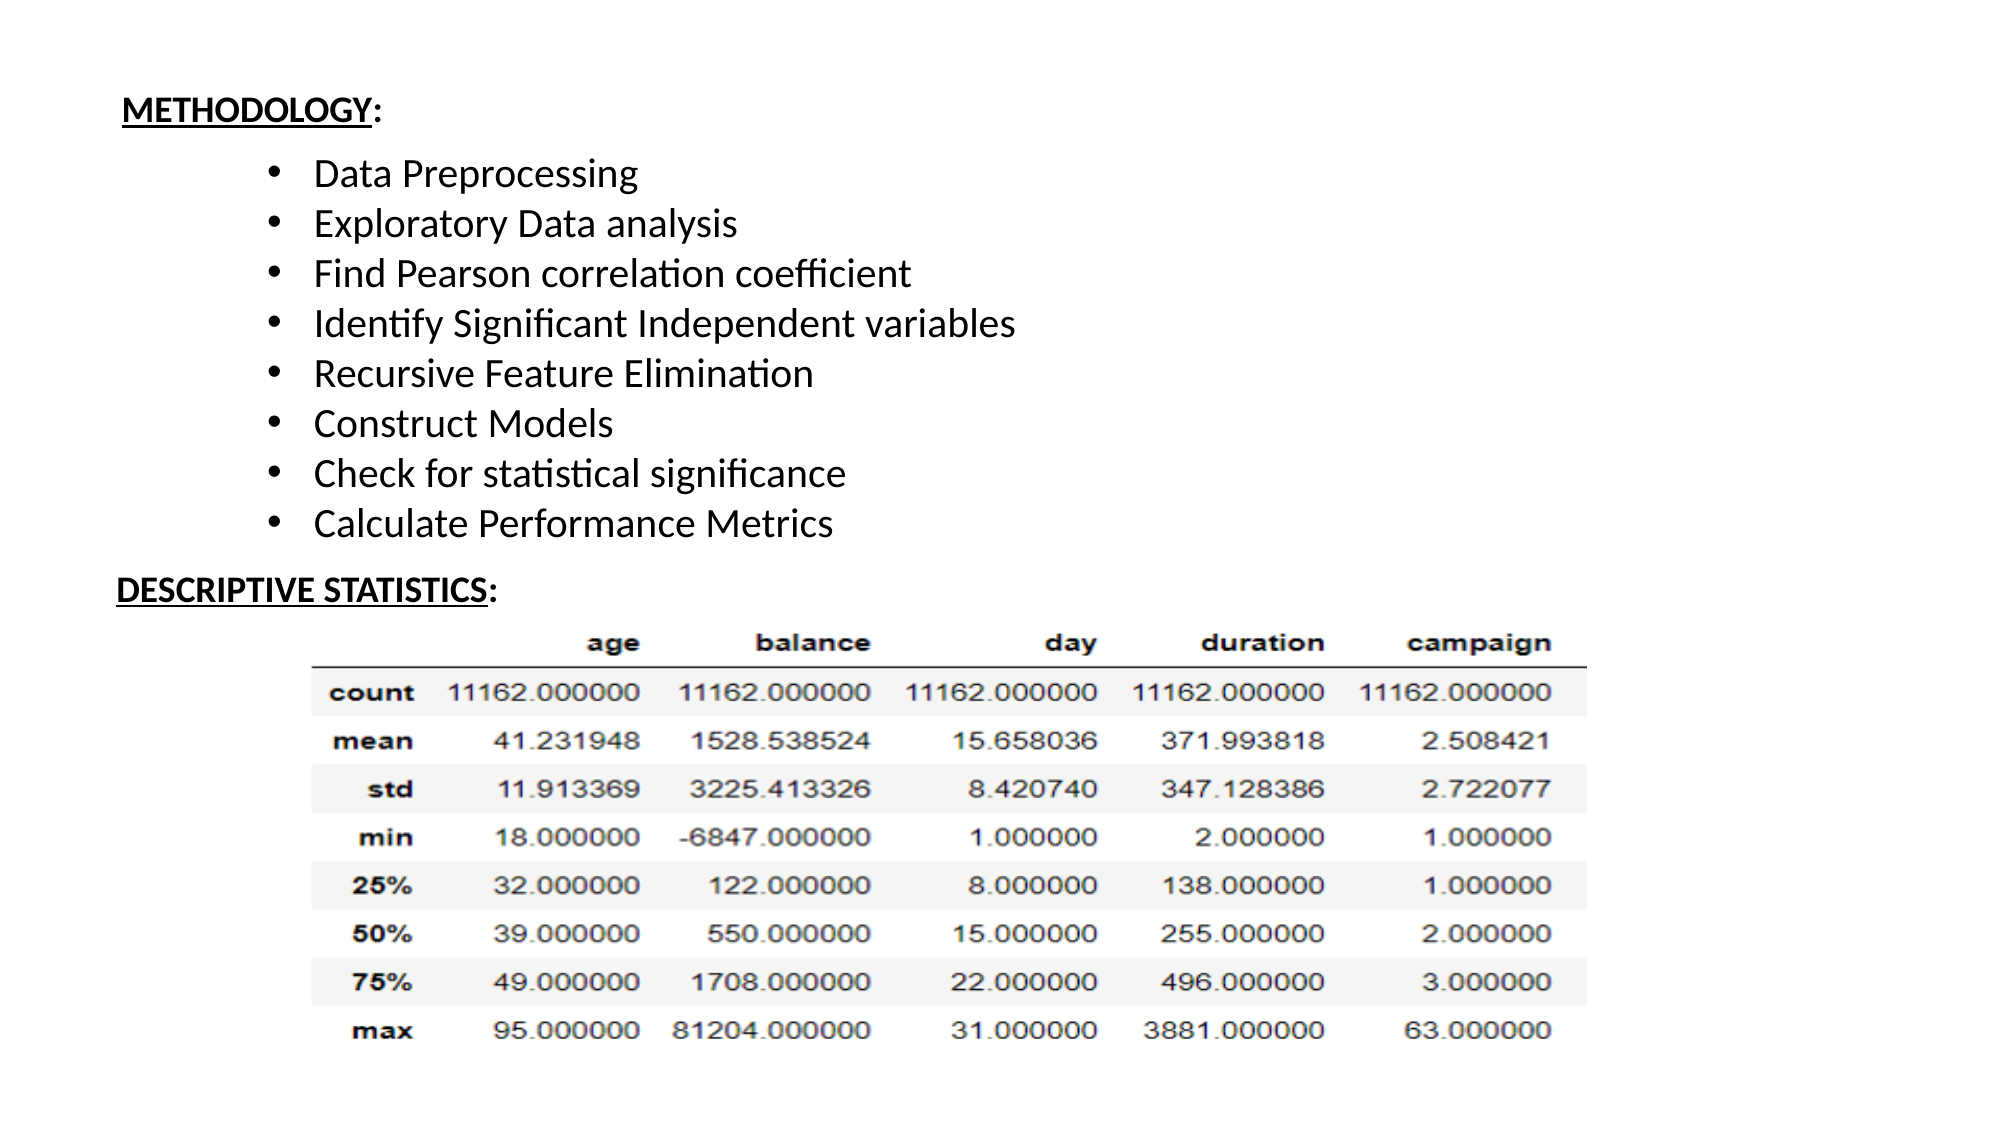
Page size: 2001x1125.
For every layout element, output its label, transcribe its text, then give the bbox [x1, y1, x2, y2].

text_box DESCRIPTIVE STATISTICS: [101, 557, 1909, 663]
text_box Data Preprocessing Exploratory Data analysis Find Pearson correlation coefficient Identify Significant Independent variables Recursive Feature Elimination Construct Models Check for statistical significance Calculate Performance Metrics [252, 138, 1227, 557]
picture [302, 623, 1587, 1064]
text_box METHODOLOGY: [106, 77, 398, 138]
